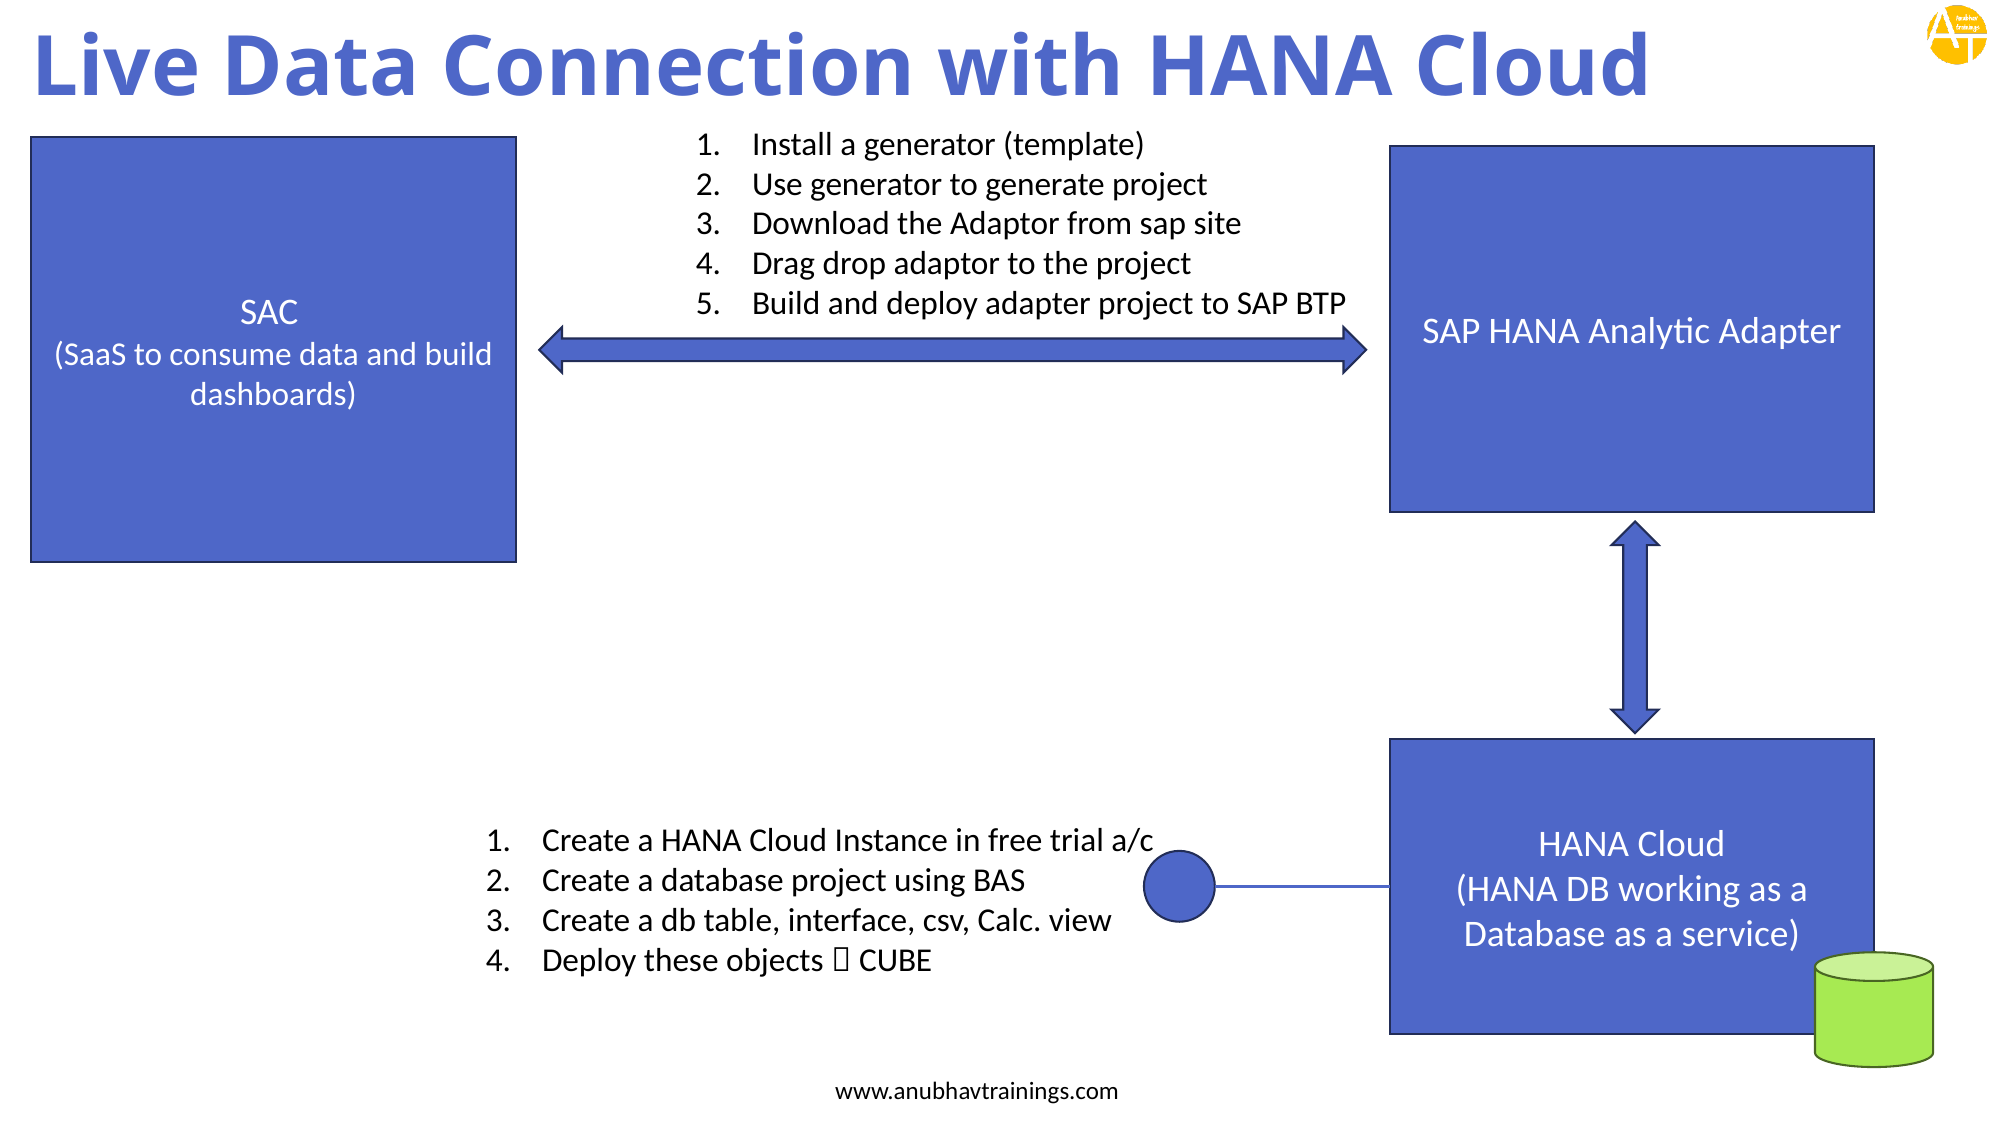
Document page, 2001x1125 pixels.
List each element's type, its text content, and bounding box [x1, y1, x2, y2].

text_box Live Data Connection with HANA Cloud [31, 23, 1898, 114]
text_box SAP HANA Analytic Adapter [1389, 145, 1875, 513]
text_box HANA Cloud (HANA DB working as a Database as a service) [1389, 738, 1875, 1035]
picture [1921, 1, 1990, 69]
text_box [1608, 520, 1662, 735]
text_box SAC (SaaS to consume data and build dashboards) [30, 136, 517, 563]
text_box Install a generator (template) Use generator to generate project Download the Adaptor from sap site Drag drop adaptor to the project Build and deploy adapter project to SAP BTP [681, 114, 1402, 329]
text_box [1813, 951, 1935, 1069]
text_box Create a HANA Cloud Instance in free trial a/c Create a database project using BAS Create a db table, interface, csv, Calc. view Deploy these objects  CUBE [471, 811, 1192, 986]
text_box [537, 324, 1368, 376]
text_box www.anubhavtrainings.com [820, 1067, 1180, 1112]
text_box [1192, 852, 1216, 921]
